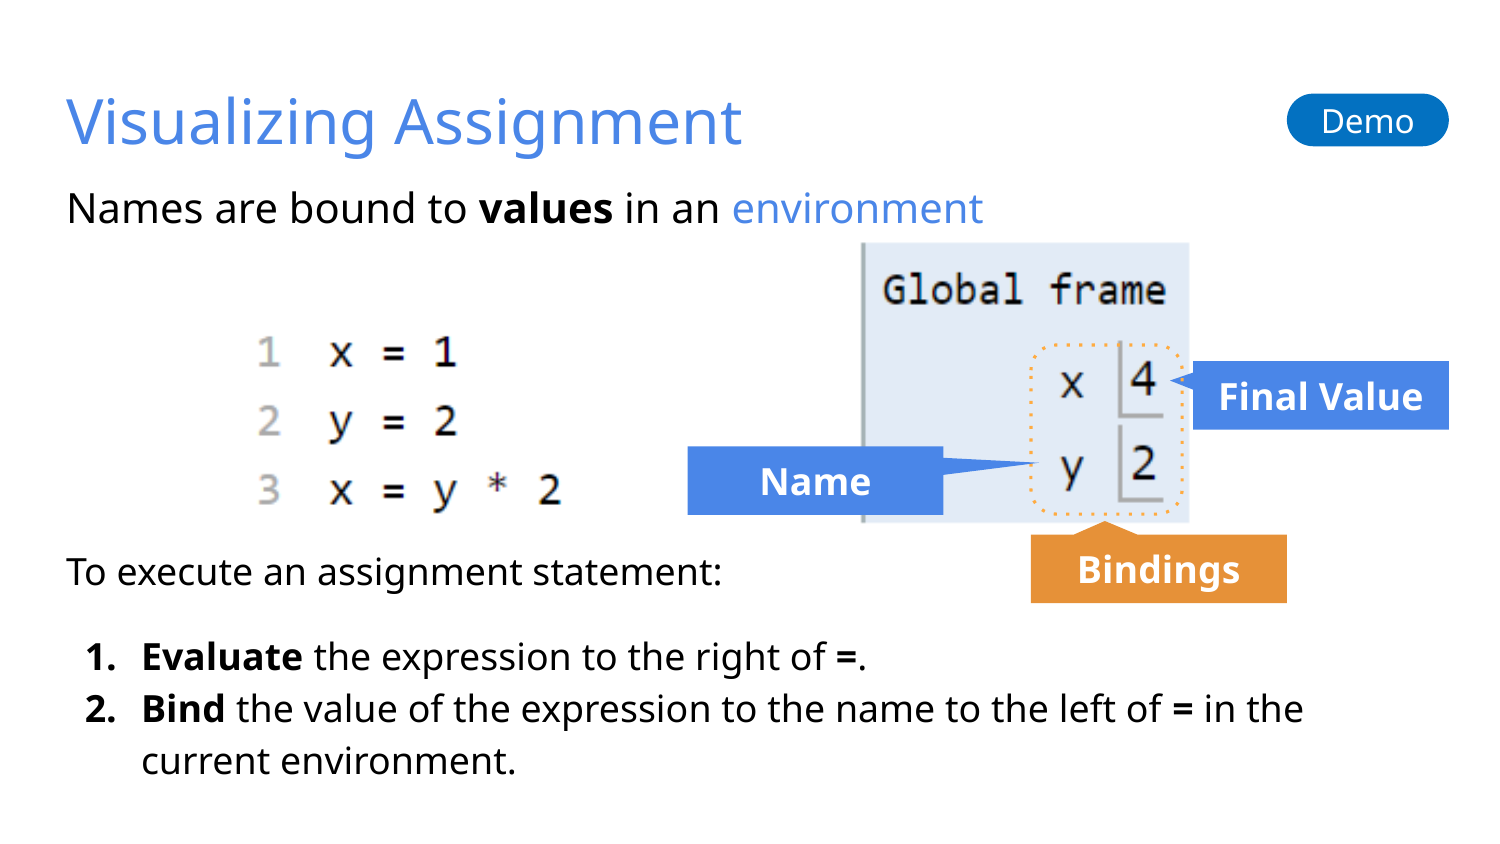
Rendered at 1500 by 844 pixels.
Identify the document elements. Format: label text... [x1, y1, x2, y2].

text_box Demo [1286, 93, 1449, 147]
text_box Final Value [1236, 361, 1449, 430]
title Visualizing Assignment [51, 72, 1449, 166]
list Names are bound to values in an environment To execute an assignment statement: Evaluate the expression to the right of =. Bind the value of the expression to the name to the left of = in the current environment. [51, 166, 1449, 728]
text_box Bindings [1030, 534, 1287, 604]
text_box Name [687, 446, 833, 515]
picture [838, 232, 1233, 528]
picture [245, 328, 628, 515]
